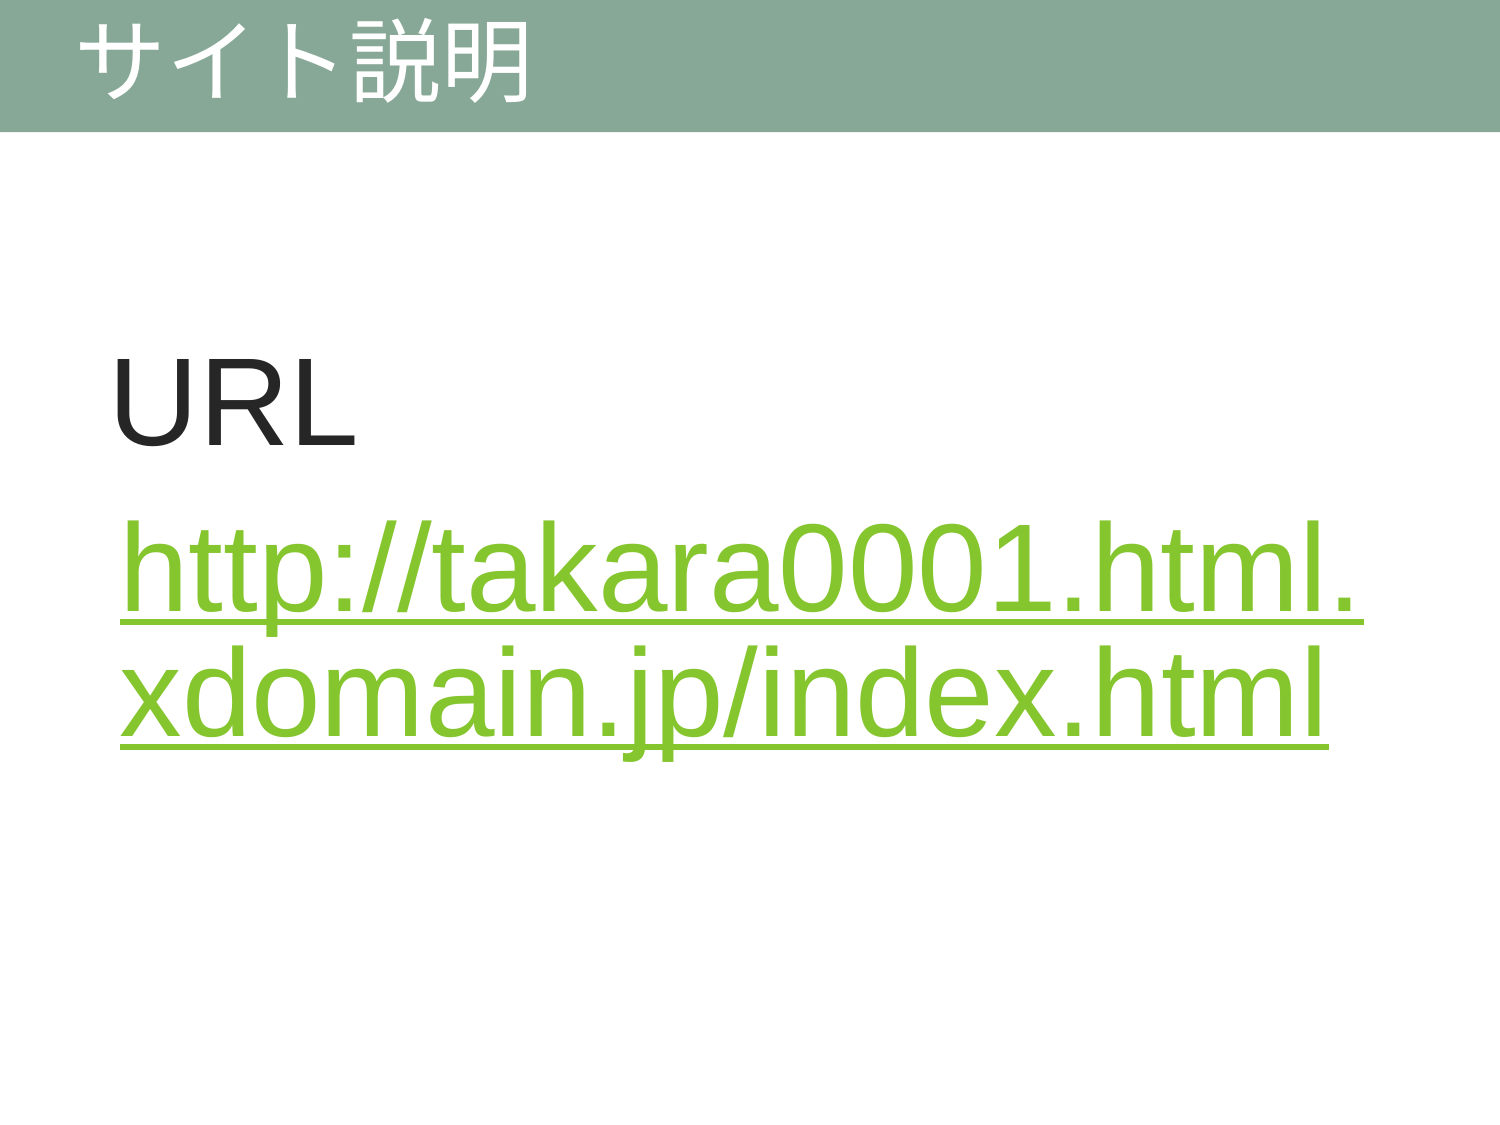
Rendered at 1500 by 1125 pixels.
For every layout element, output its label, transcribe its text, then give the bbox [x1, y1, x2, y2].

text_box URL [94, 312, 374, 478]
text_box http://takara0001.html.xdomain.jp/index.html [104, 479, 1390, 645]
title サイト説明 [0, 0, 1500, 133]
